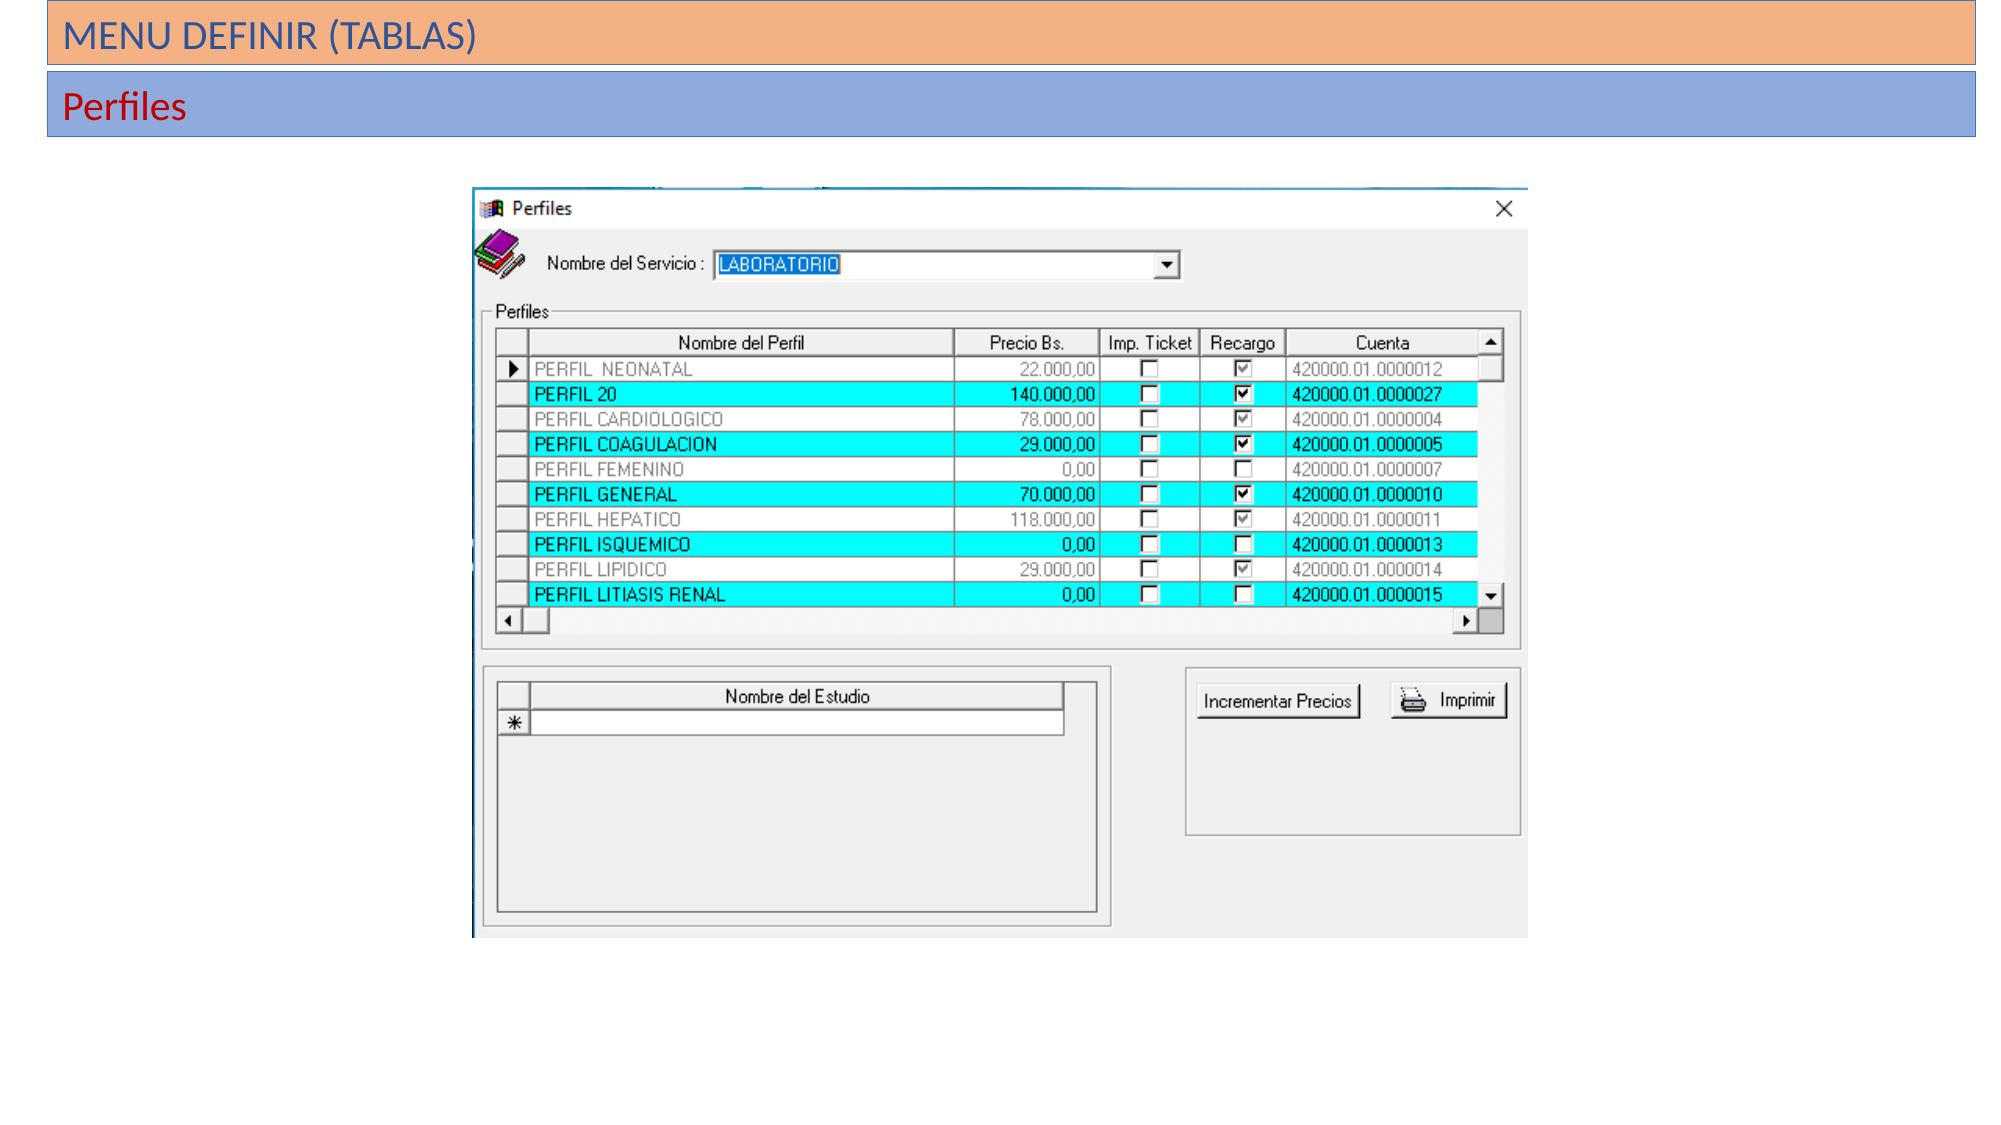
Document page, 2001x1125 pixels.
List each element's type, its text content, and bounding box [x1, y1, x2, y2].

text_box Perfiles [47, 71, 1976, 137]
picture [472, 187, 1528, 938]
text_box MENU DEFINIR (TABLAS) [47, 0, 1976, 65]
